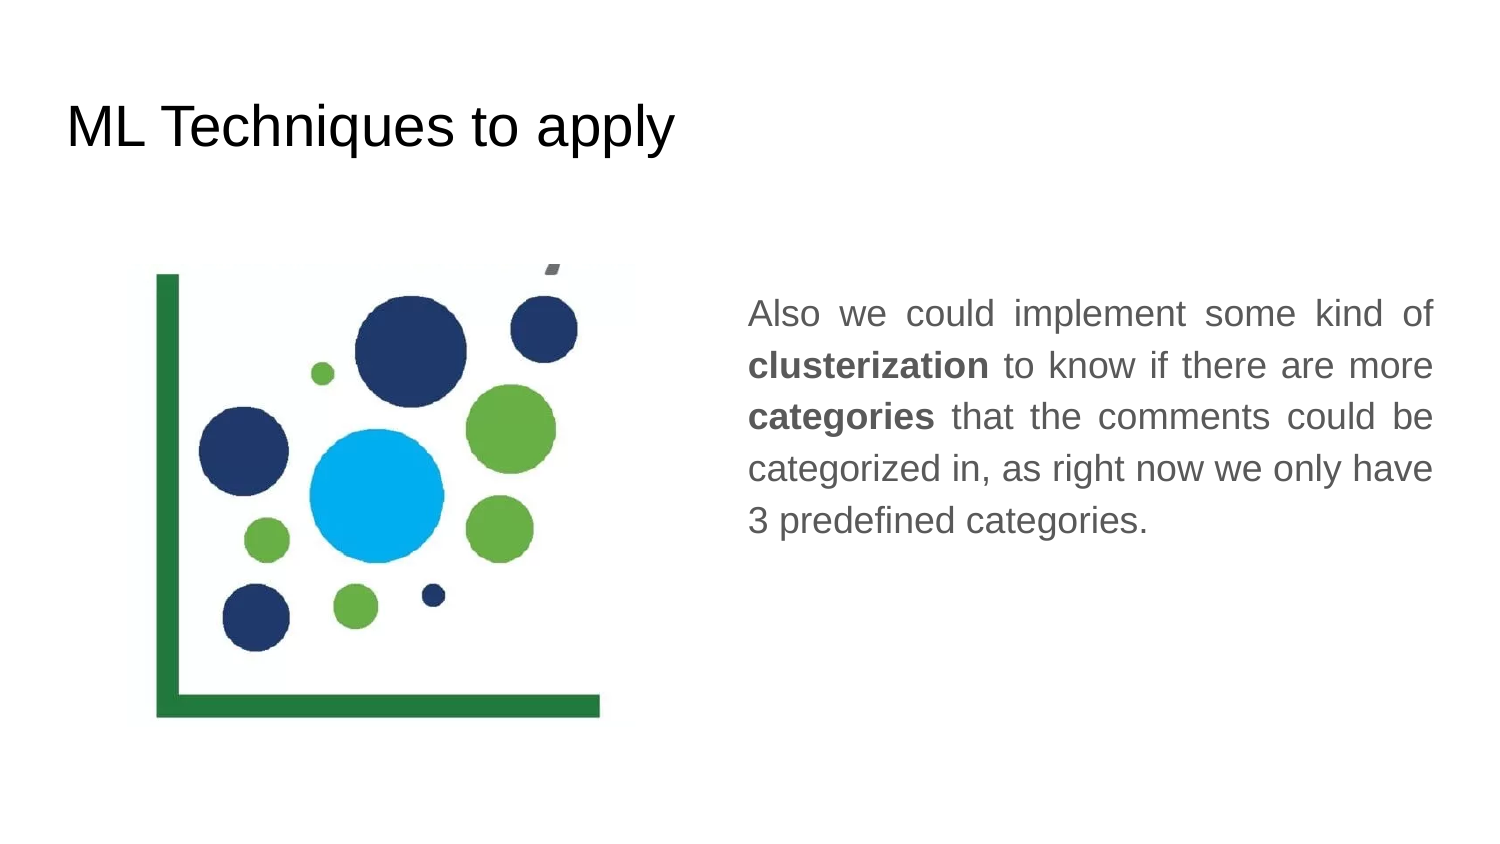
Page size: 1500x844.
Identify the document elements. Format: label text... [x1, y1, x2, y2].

picture [126, 263, 636, 727]
list Also we could implement some kind of clusterization to know if there are more categories that the comments could be categorized in, as right now we only have 3 predefined categories. [732, 189, 1449, 750]
title ML Techniques to apply [51, 72, 1449, 167]
